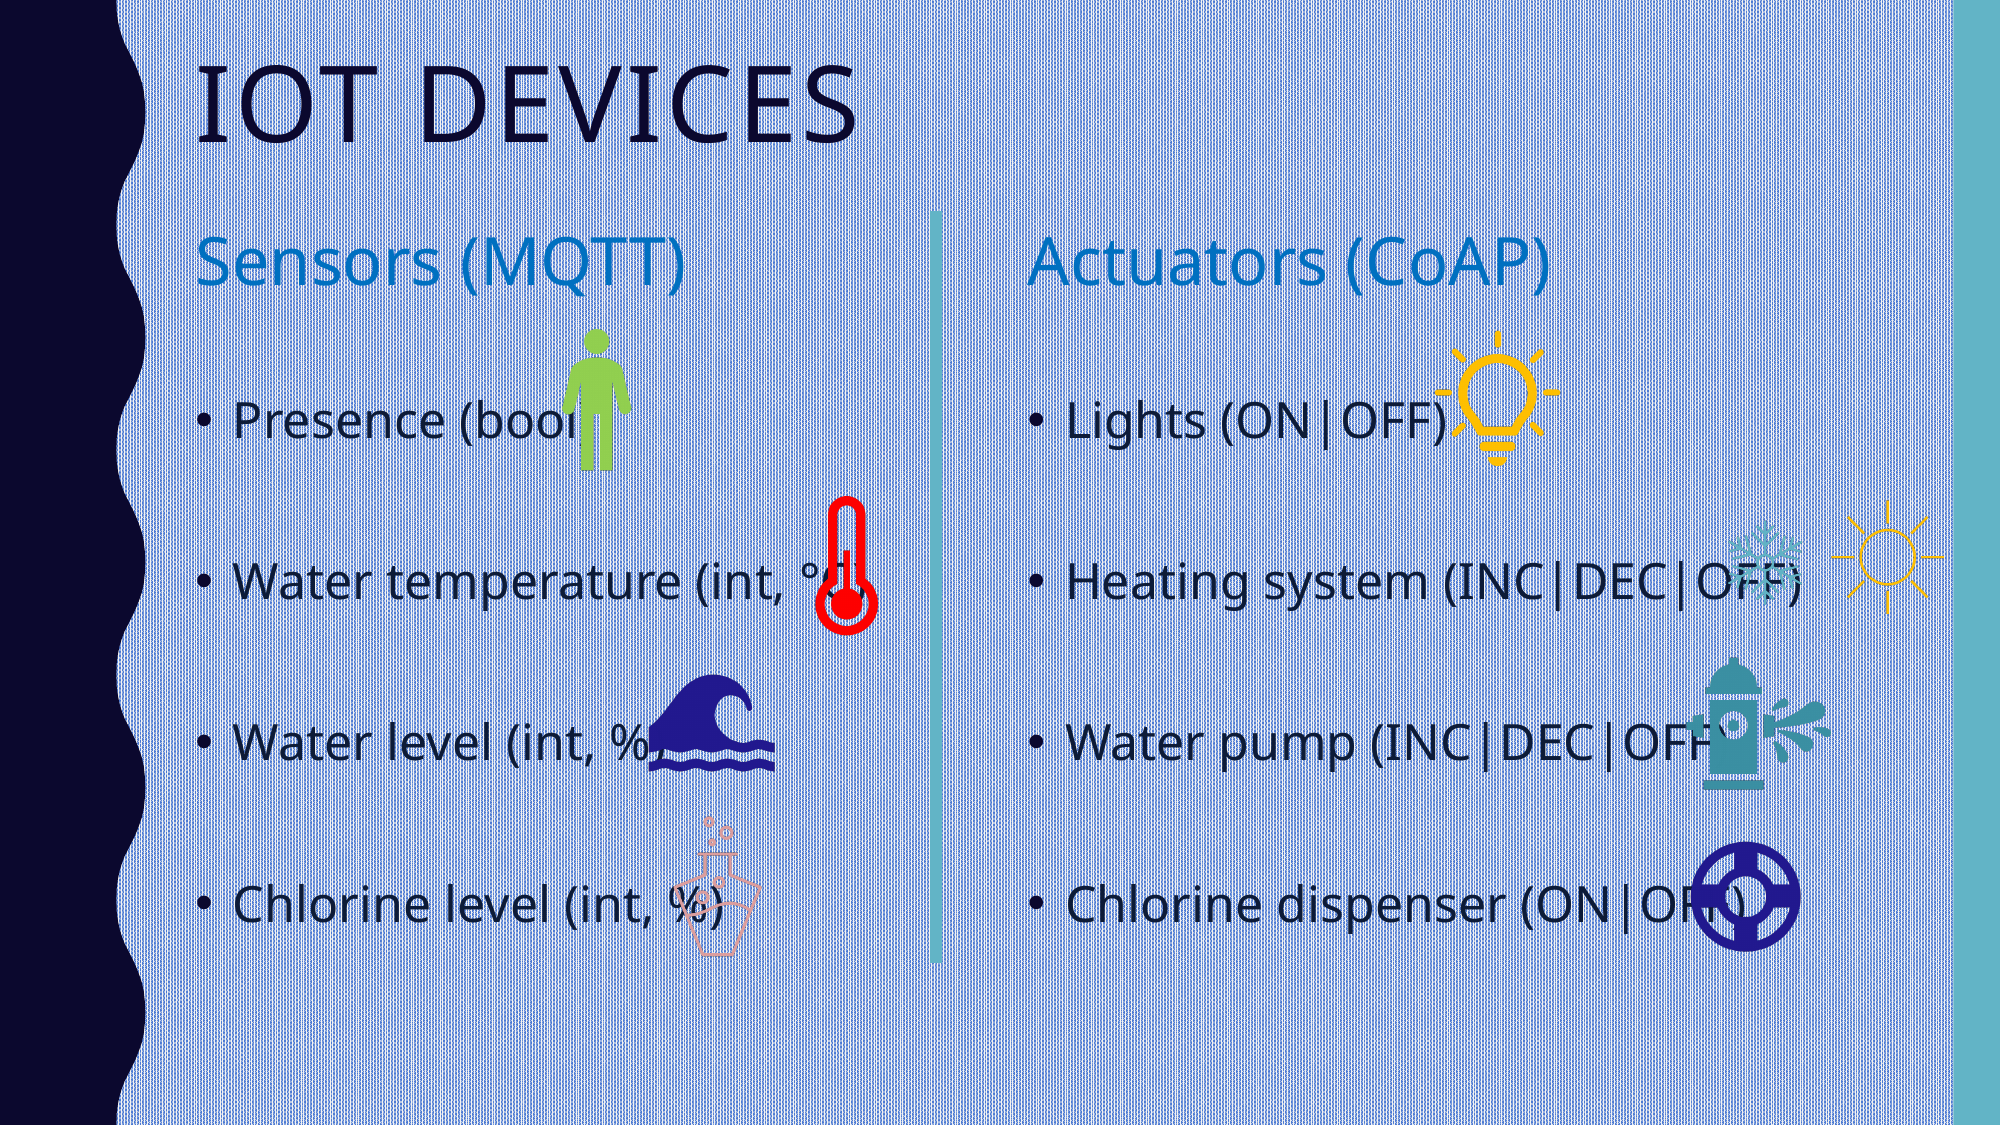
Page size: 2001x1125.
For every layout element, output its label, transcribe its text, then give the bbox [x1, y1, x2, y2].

picture [1703, 495, 1949, 624]
picture [642, 813, 793, 964]
list Actuators (CoAP) Lights (ON|OFF) Heating system (INC|DEC|OFF) Water pump (INC|DEC|OFF) Chlorine dispenser (ON|OFF) [1012, 203, 1863, 1014]
list Sensors (MQTT) Presence (bool) Water temperature (int, °C) Water level (int, %) Chlorine level (int, %) [180, 203, 1012, 1014]
picture [521, 324, 672, 475]
picture [771, 490, 922, 641]
title IoT devices [180, 43, 1906, 187]
picture [1670, 821, 1821, 972]
picture [1683, 648, 1834, 799]
picture [1422, 324, 1573, 475]
picture [636, 647, 787, 798]
